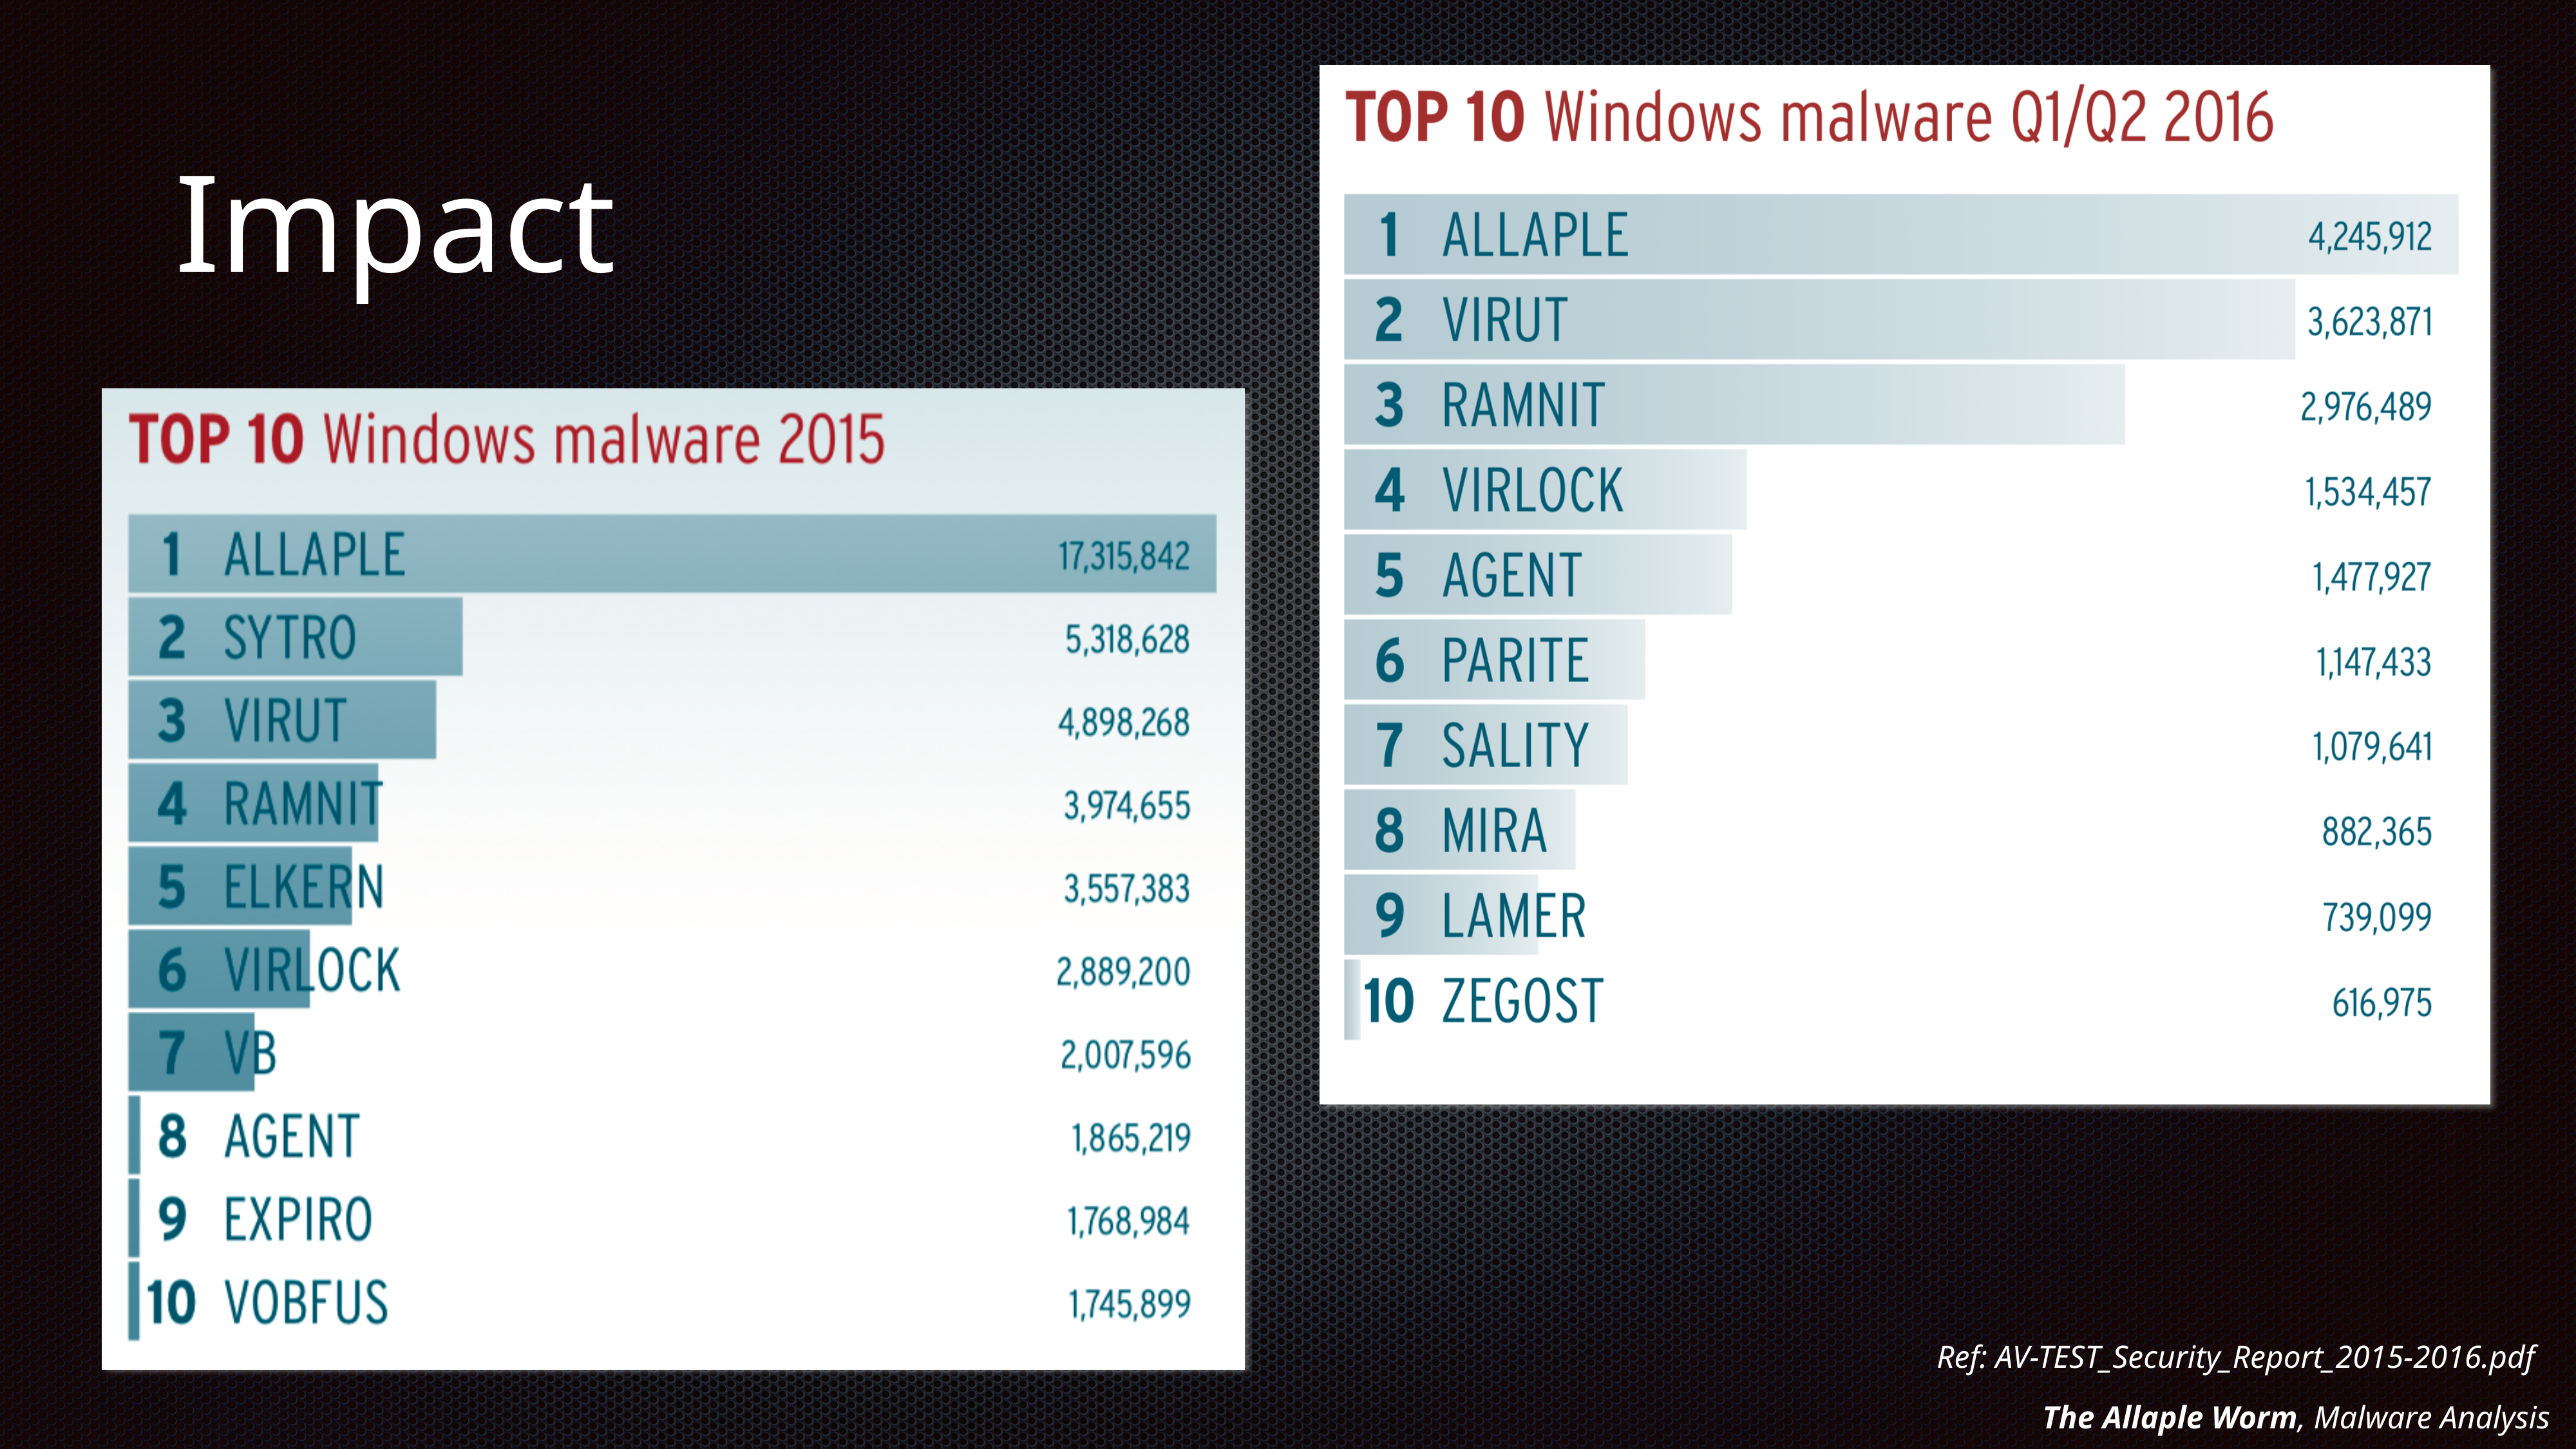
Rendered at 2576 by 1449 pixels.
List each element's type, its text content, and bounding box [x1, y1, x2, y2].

picture [0, 0, 2576, 1449]
text_box Ref: AV-TEST_Security_Report_2015-2016.pdf [1931, 1332, 2542, 1380]
title Impact [169, 37, 2435, 401]
